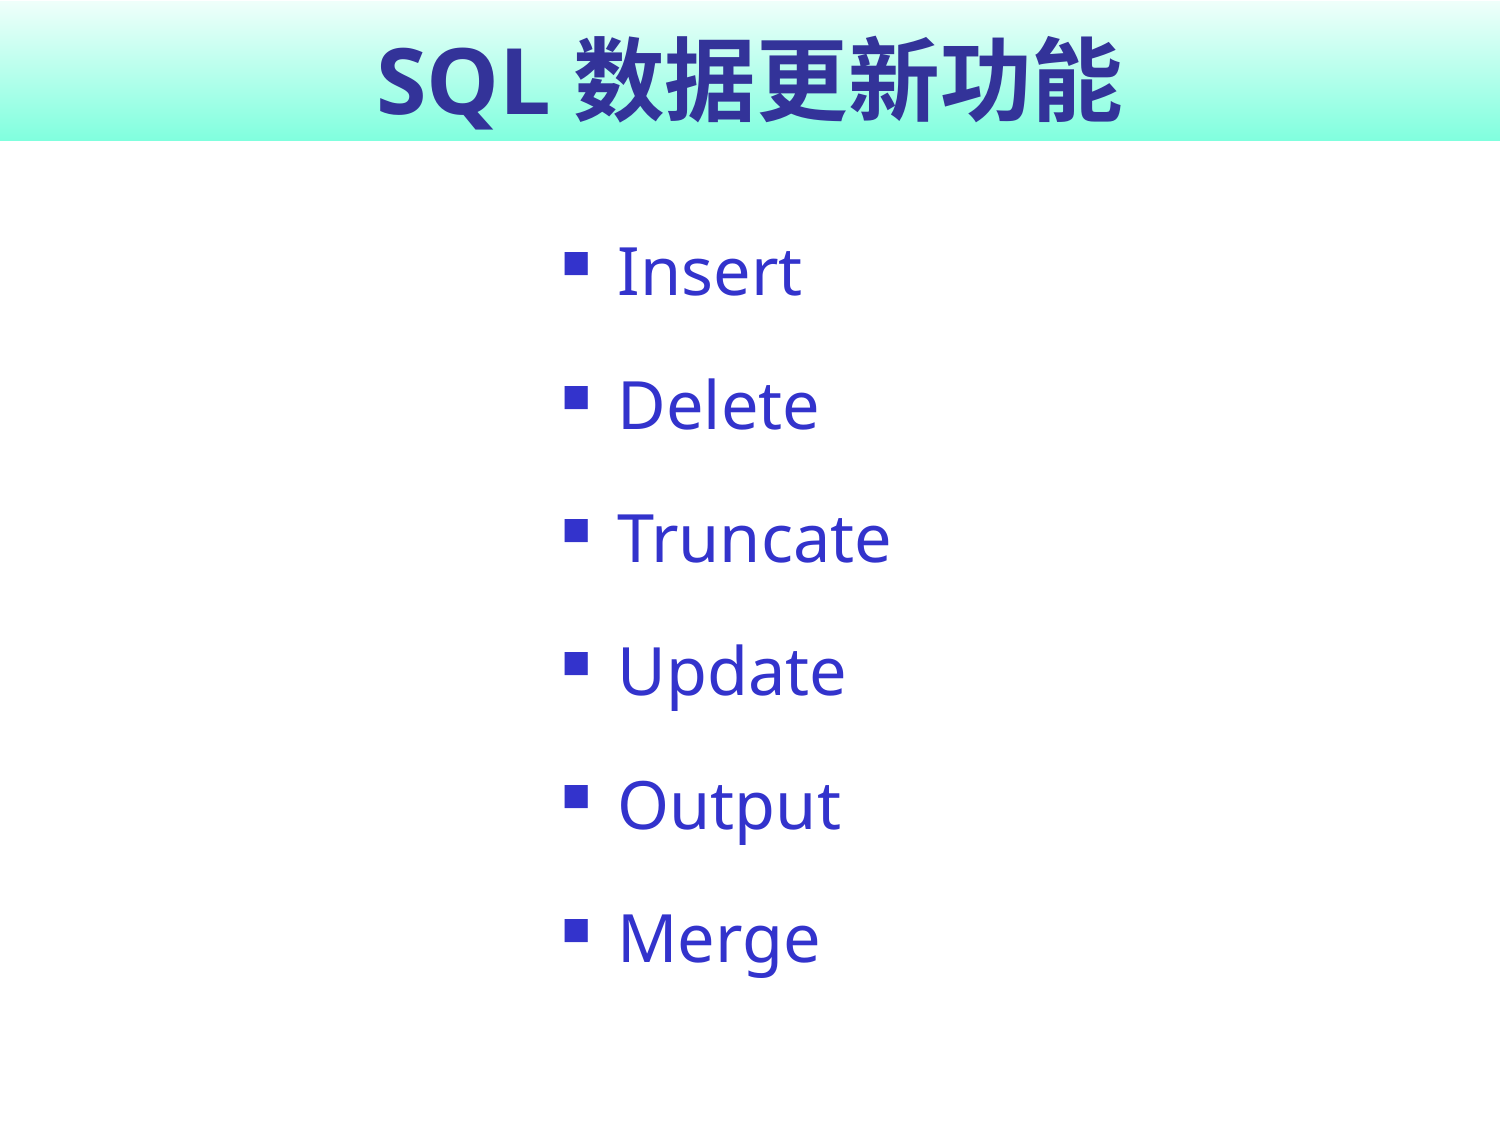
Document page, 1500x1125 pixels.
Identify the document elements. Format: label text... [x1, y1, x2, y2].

title SQL数据更新功能 [0, 1, 1500, 141]
list Insert Delete Truncate Update Output Merge [545, 181, 954, 1036]
